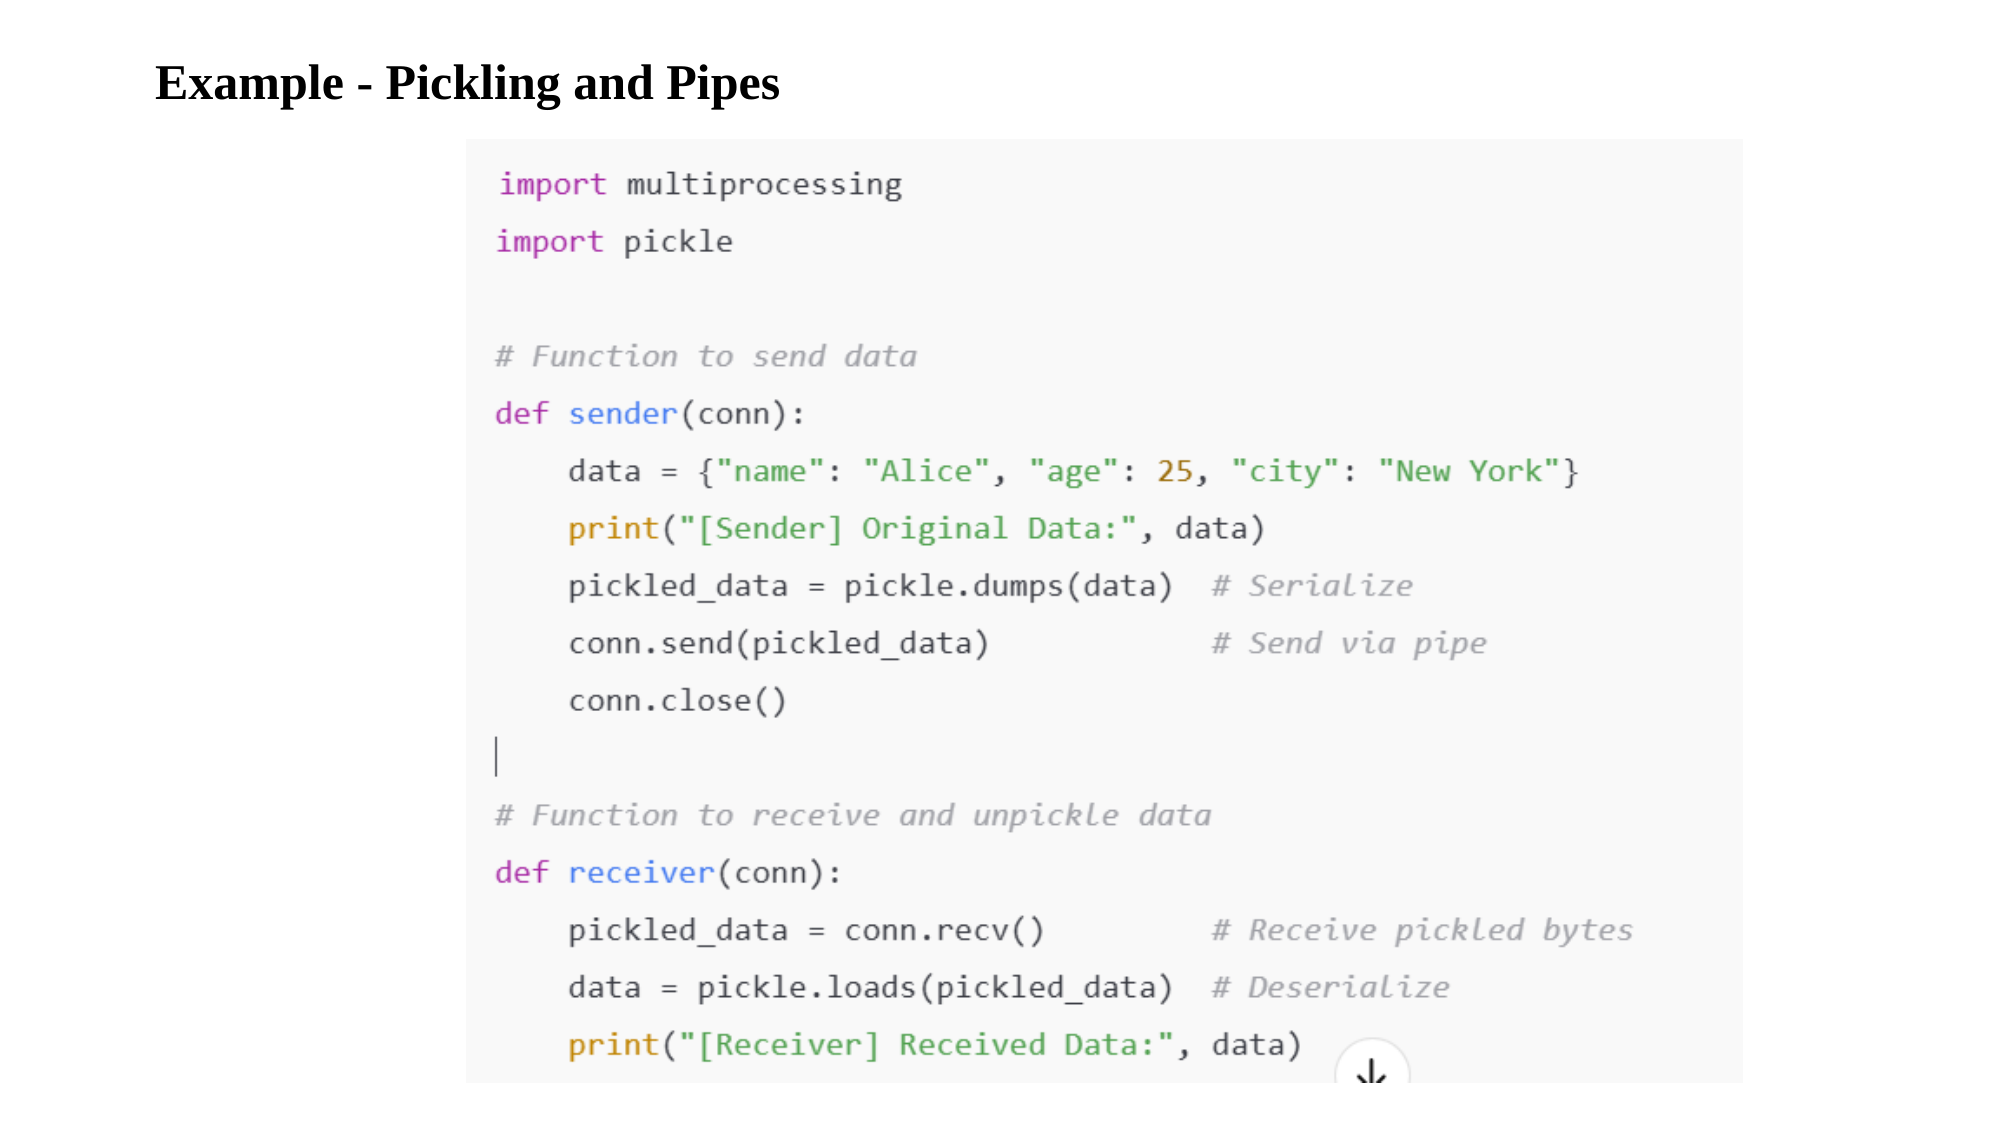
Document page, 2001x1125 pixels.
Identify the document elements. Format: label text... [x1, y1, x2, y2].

picture [466, 139, 1743, 1083]
text_box Example - Pickling and Pipes [140, 42, 1141, 118]
